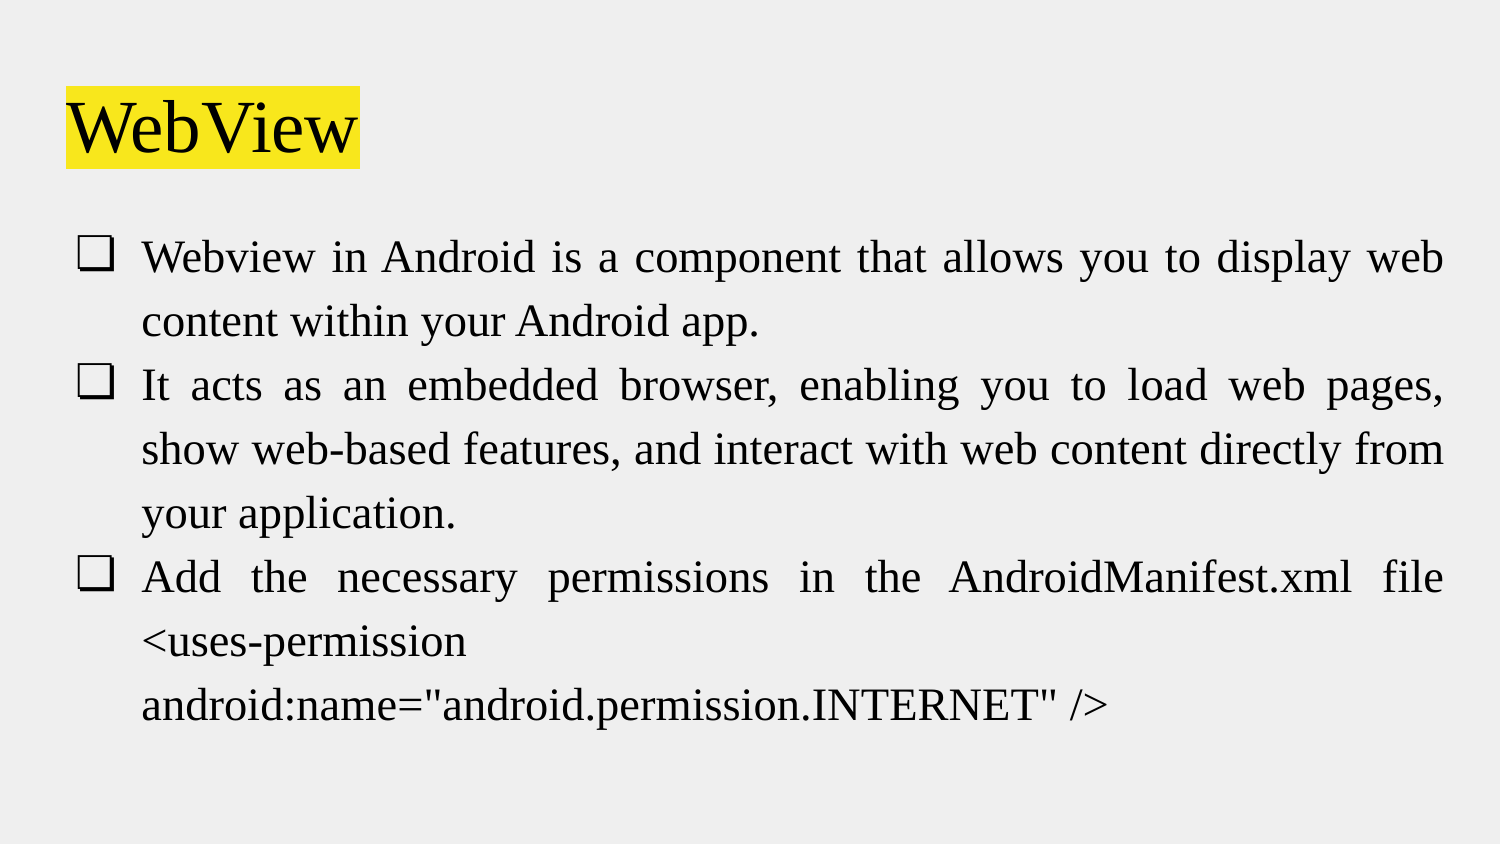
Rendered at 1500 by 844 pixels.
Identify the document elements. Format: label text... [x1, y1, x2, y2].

list Webview in Android is a component that allows you to display web content within your Android app. It acts as an embedded browser, enabling you to load web pages, show web-based features, and interact with web content directly from your application. Add the necessary permissions in the AndroidManifest.xml file <uses-permission android:name="android.permission.INTERNET" /> [51, 202, 1462, 750]
title WebView [51, 72, 1449, 167]
